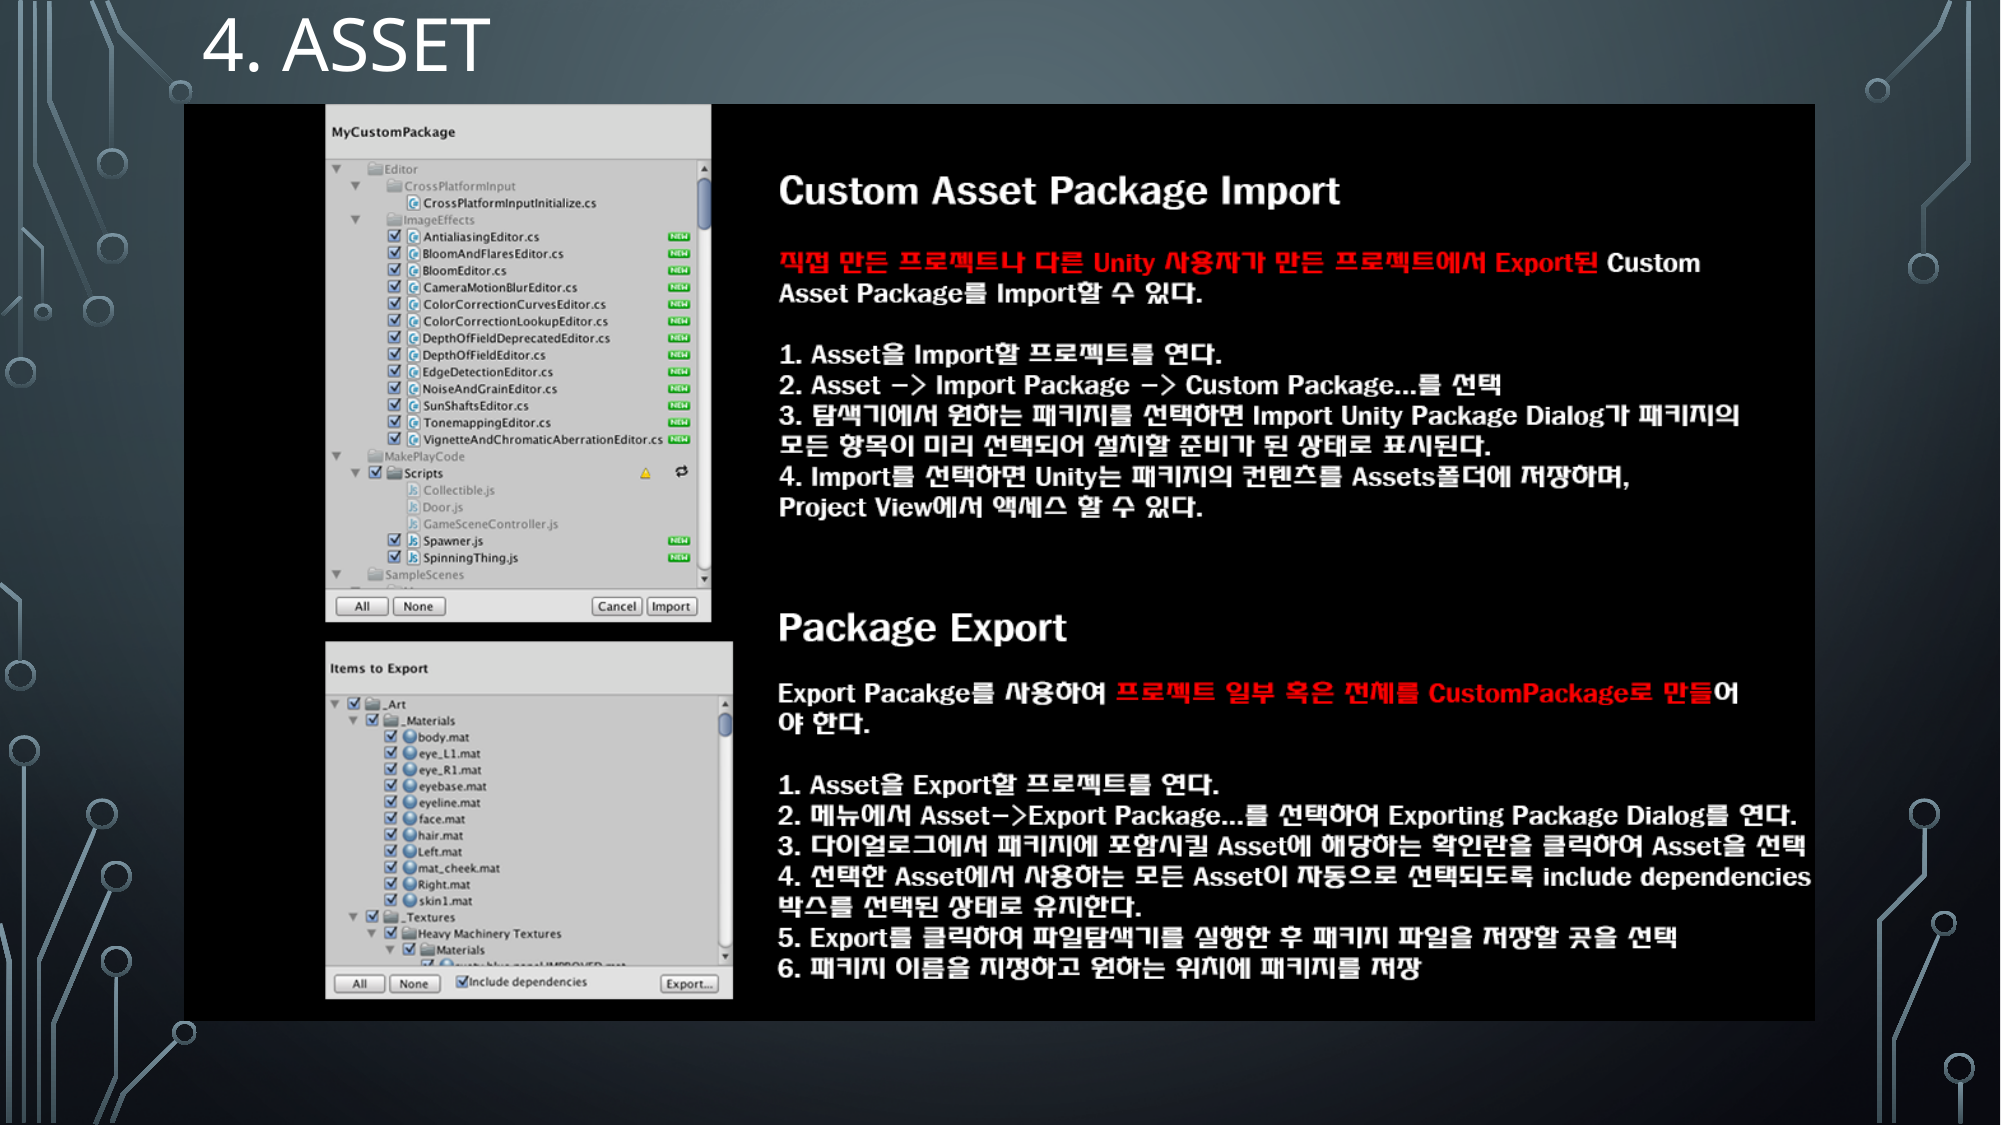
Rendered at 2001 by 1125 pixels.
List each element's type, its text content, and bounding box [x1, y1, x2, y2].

title 4. Asset [187, 0, 1813, 95]
picture [184, 103, 1815, 1022]
